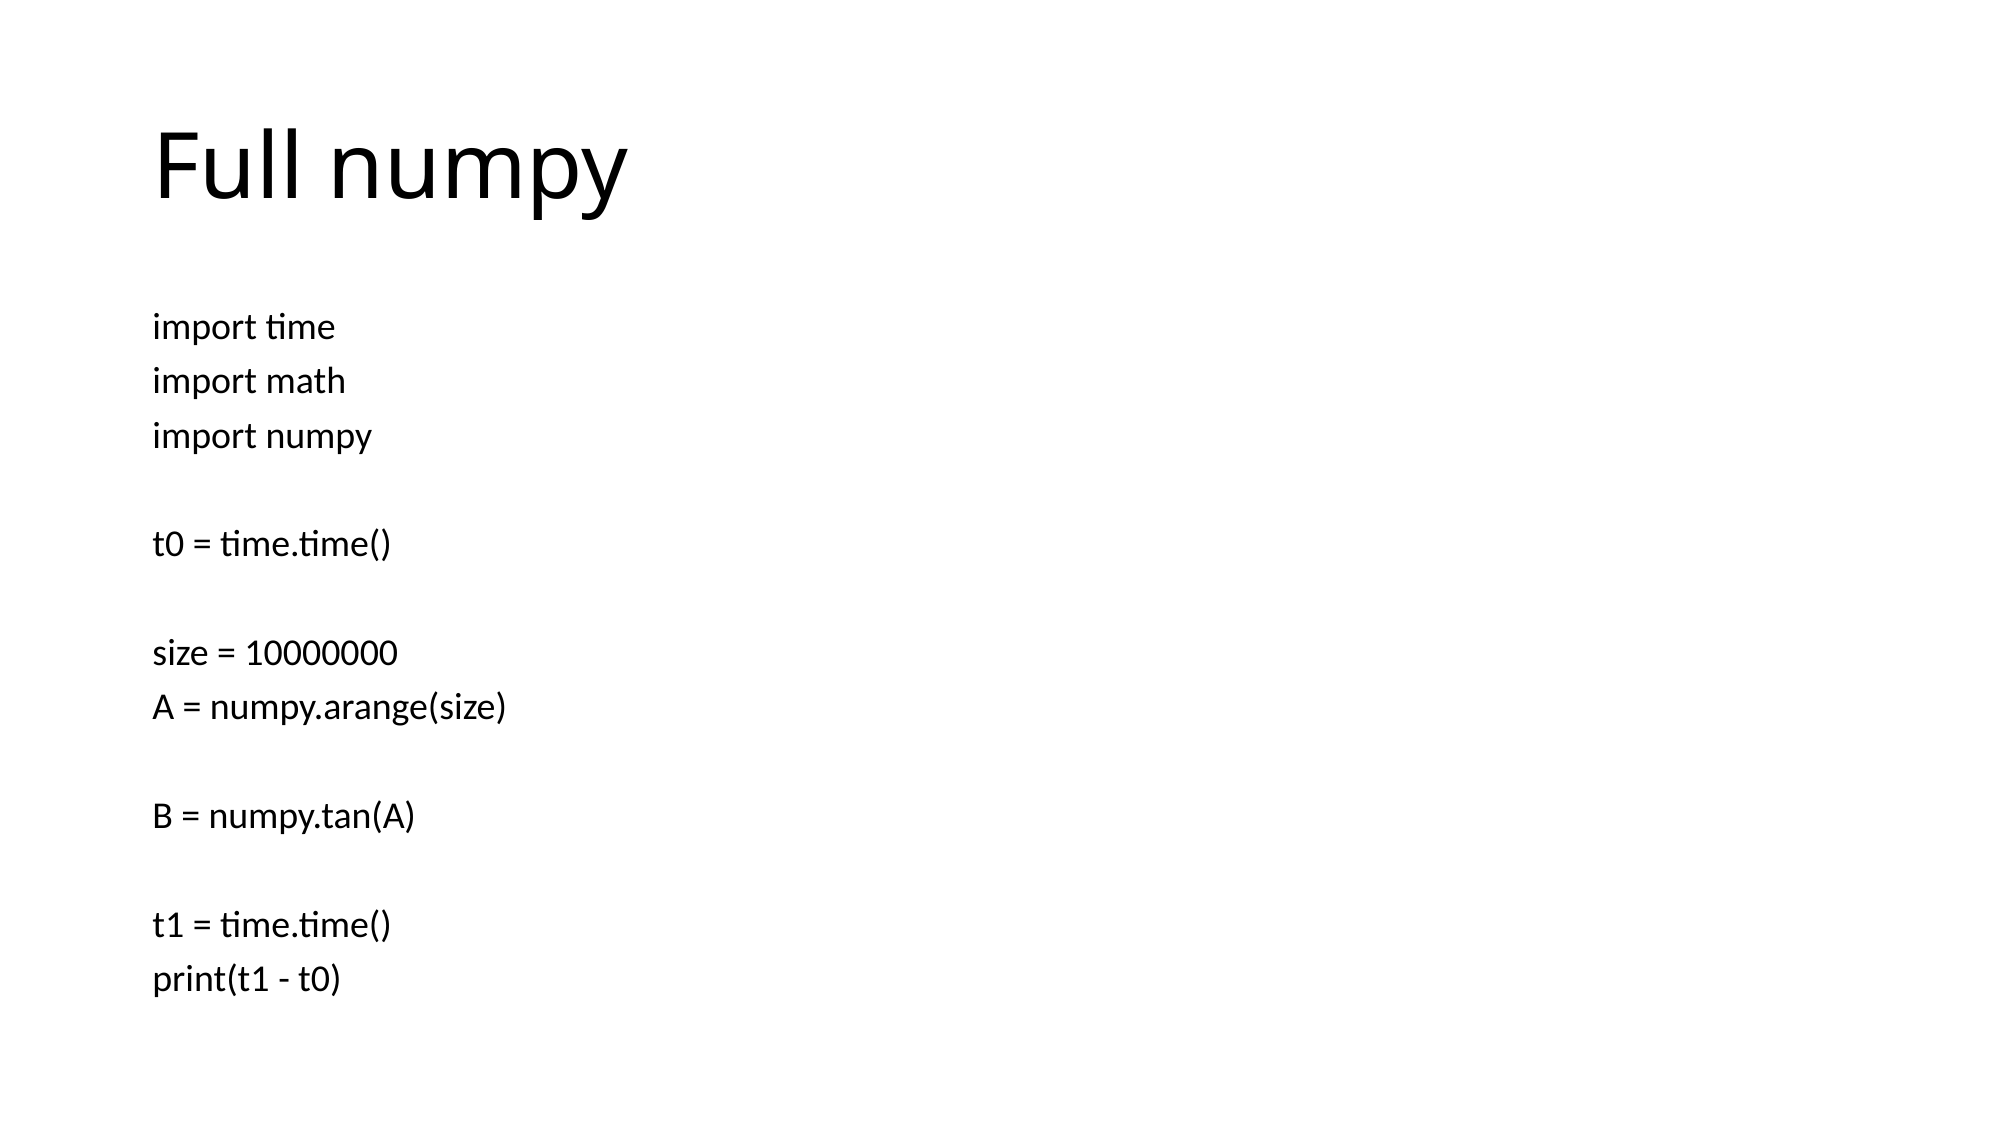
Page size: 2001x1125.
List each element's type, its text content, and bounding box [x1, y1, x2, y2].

title Full numpy [137, 59, 1863, 278]
list import time import math import numpy t0 = time.time() size = 10000000 A = numpy.arange(size) B = numpy.tan(A) t1 = time.time() print(t1 - t0) [137, 299, 1863, 1014]
